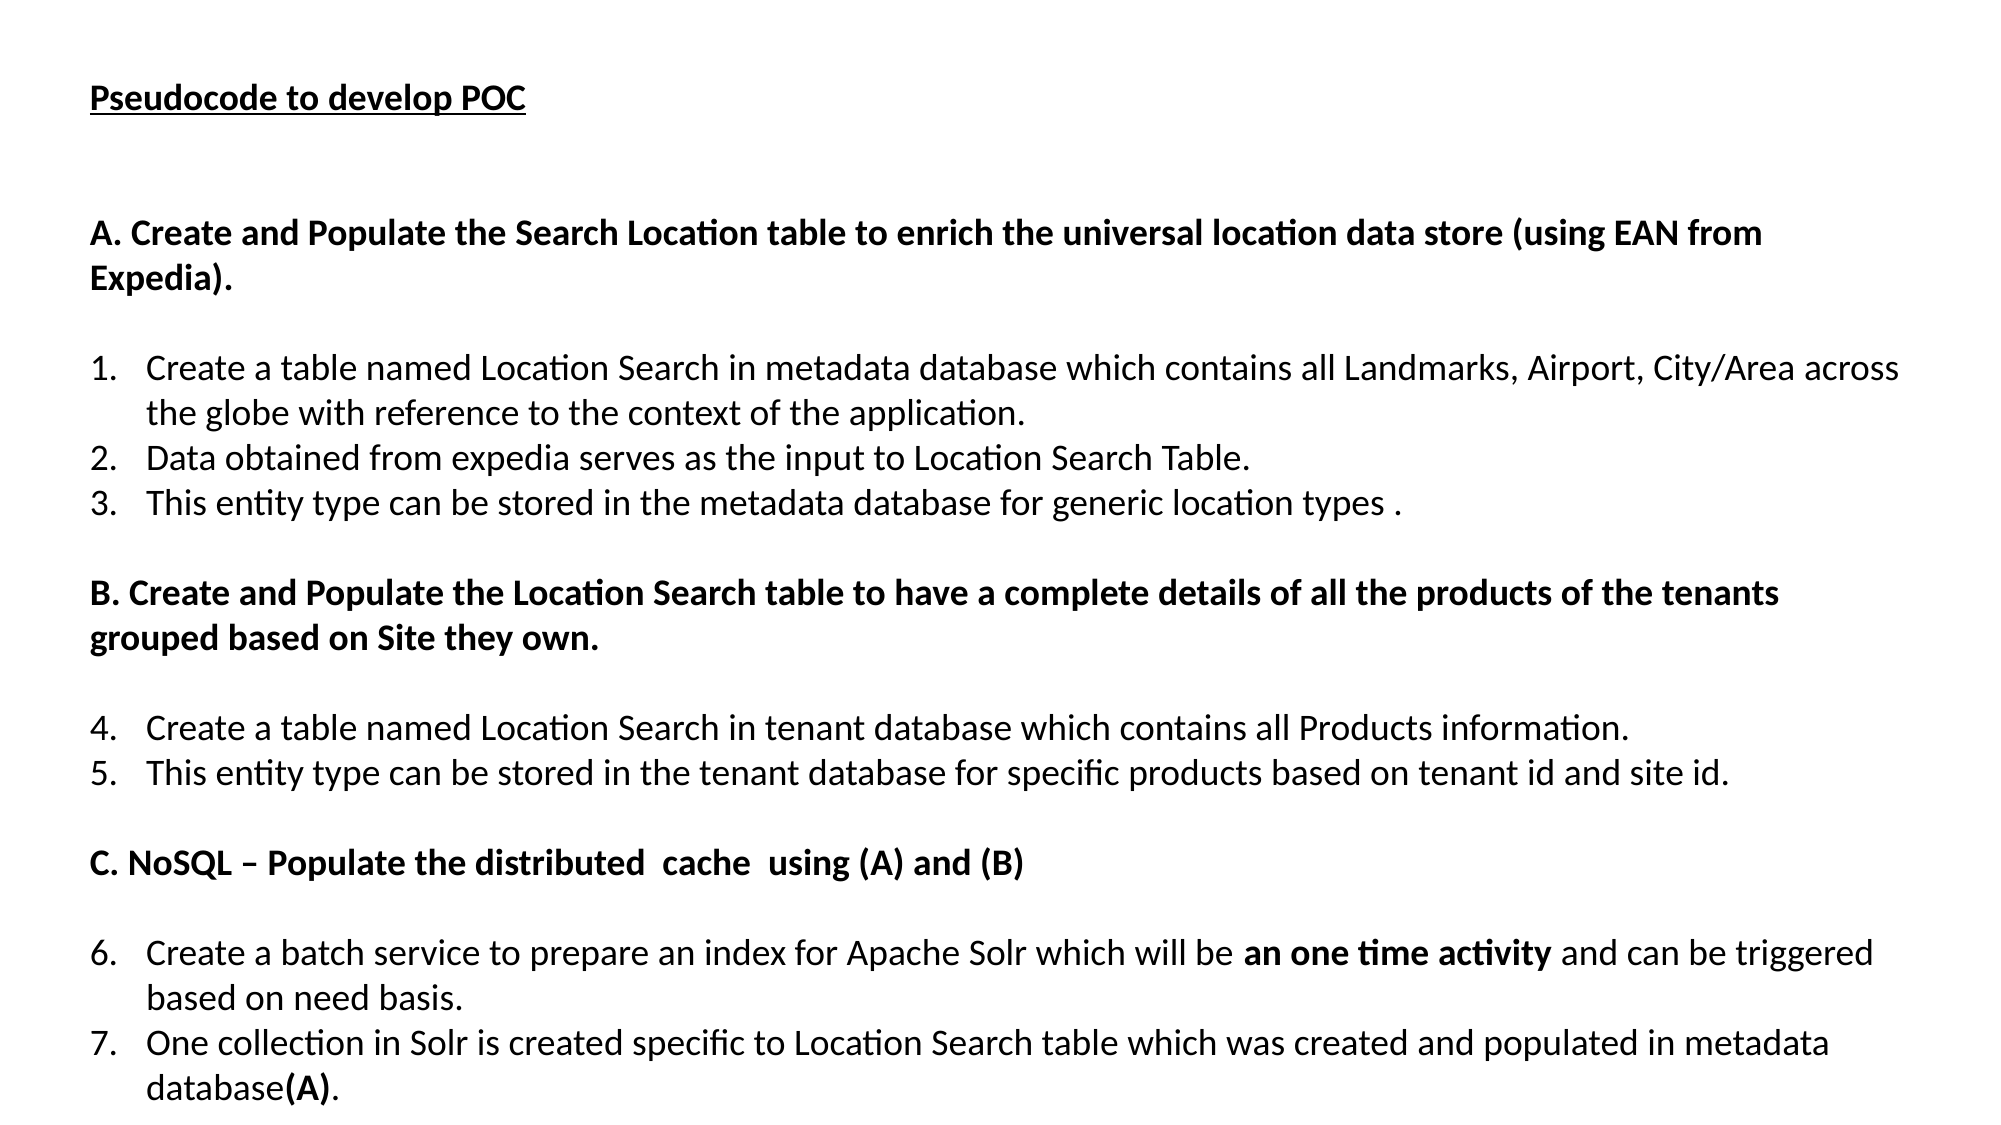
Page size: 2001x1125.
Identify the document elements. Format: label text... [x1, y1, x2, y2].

text_box Pseudocode to develop POC A. Create and Populate the Search Location table to enrich the universal location data store (using EAN from Expedia). Create a table named Location Search in metadata database which contains all Landmarks, Airport, City/Area across the globe with reference to the context of the application. Data obtained from expedia serves as the input to Location Search Table. This entity type can be stored in the metadata database for generic location types . B. Create and Populate the Location Search table to have a complete details of all the products of the tenants grouped based on Site they own. Create a table named Location Search in tenant database which contains all Products information. This entity type can be stored in the tenant database for specific products based on tenant id and site id. C. NoSQL – Populate the distributed cache using (A) and (B) Create a batch service to prepare an index for Apache Solr which will be an one time activity and can be triggered based on need basis. One collection in Solr is created specific to Location Search table which was created and populated in metadata database(A). [75, 65, 1924, 1125]
